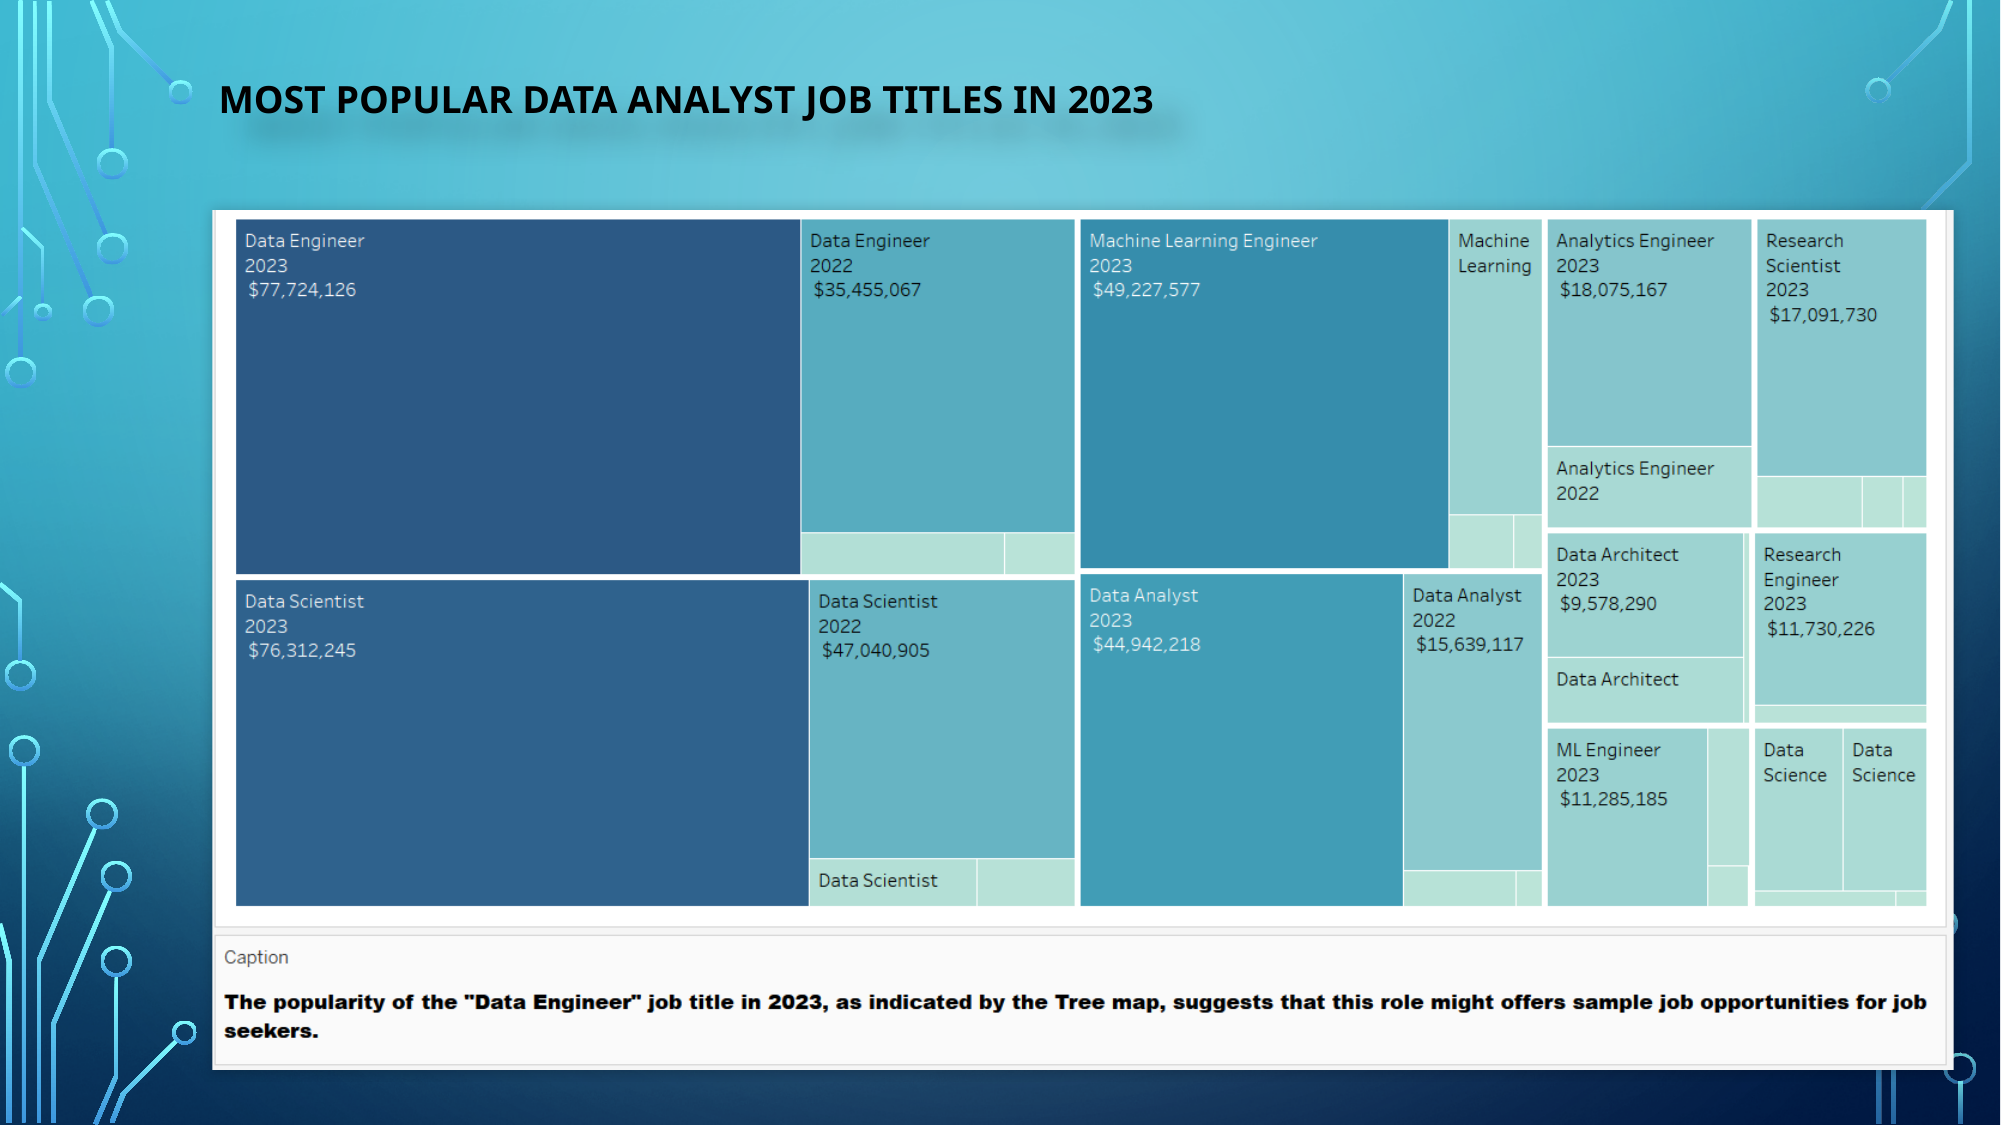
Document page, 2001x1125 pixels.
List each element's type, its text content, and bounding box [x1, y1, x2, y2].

title Most Popular Data Analyst Job Titles in 2023 [203, 13, 1829, 190]
picture [212, 210, 1954, 1070]
